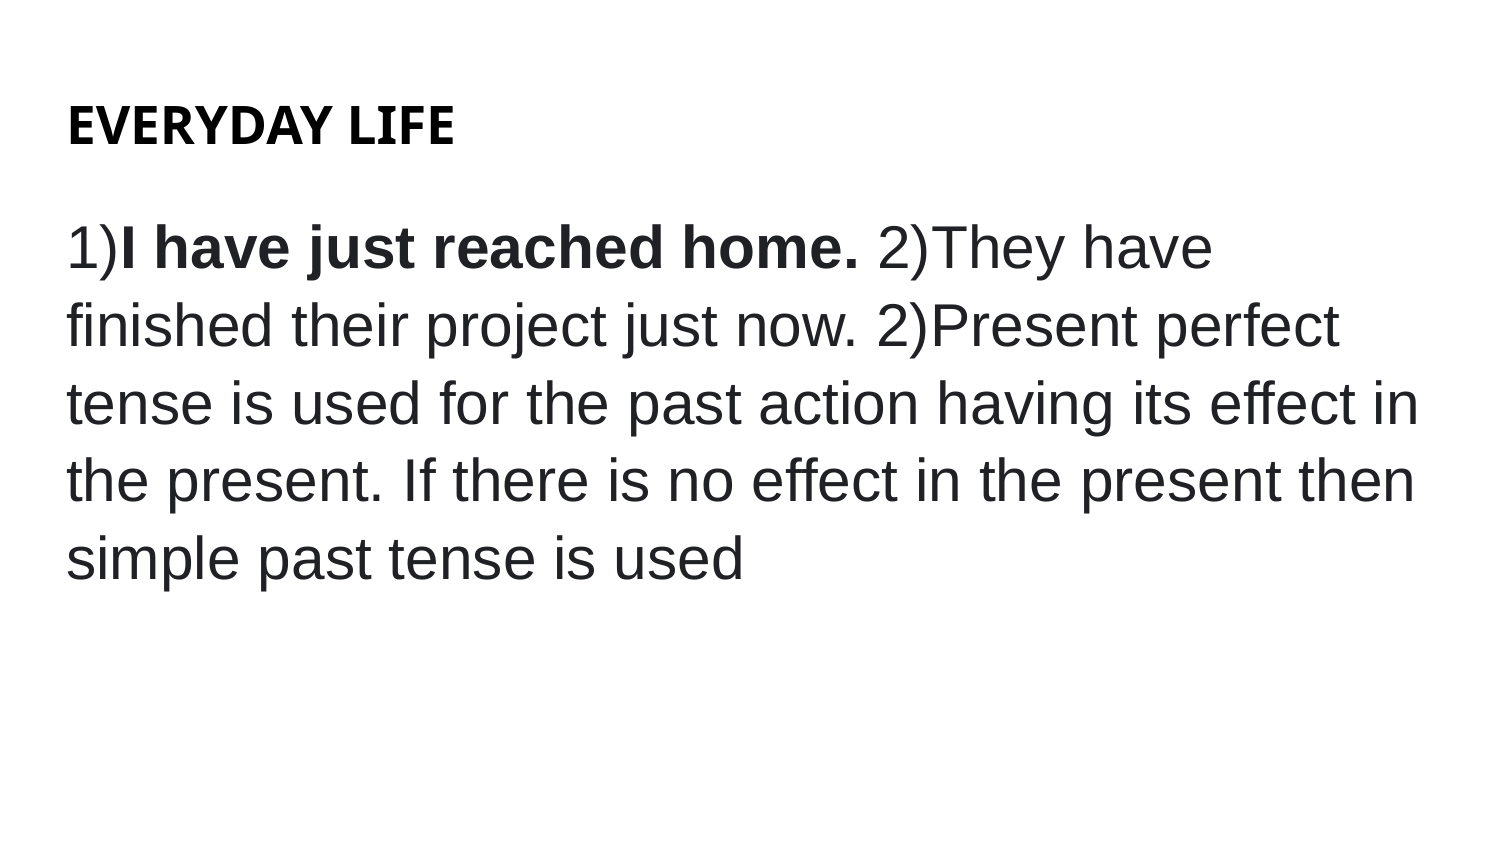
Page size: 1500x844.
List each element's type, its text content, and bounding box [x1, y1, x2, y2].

title EVERYDAY LIFE [51, 72, 1449, 176]
list 1)I have just reached home. 2)They have finished their project just now. 2)Present perfect tense is used for the past action having its effect in the present. If there is no effect in the present then simple past tense is used [51, 189, 1449, 750]
